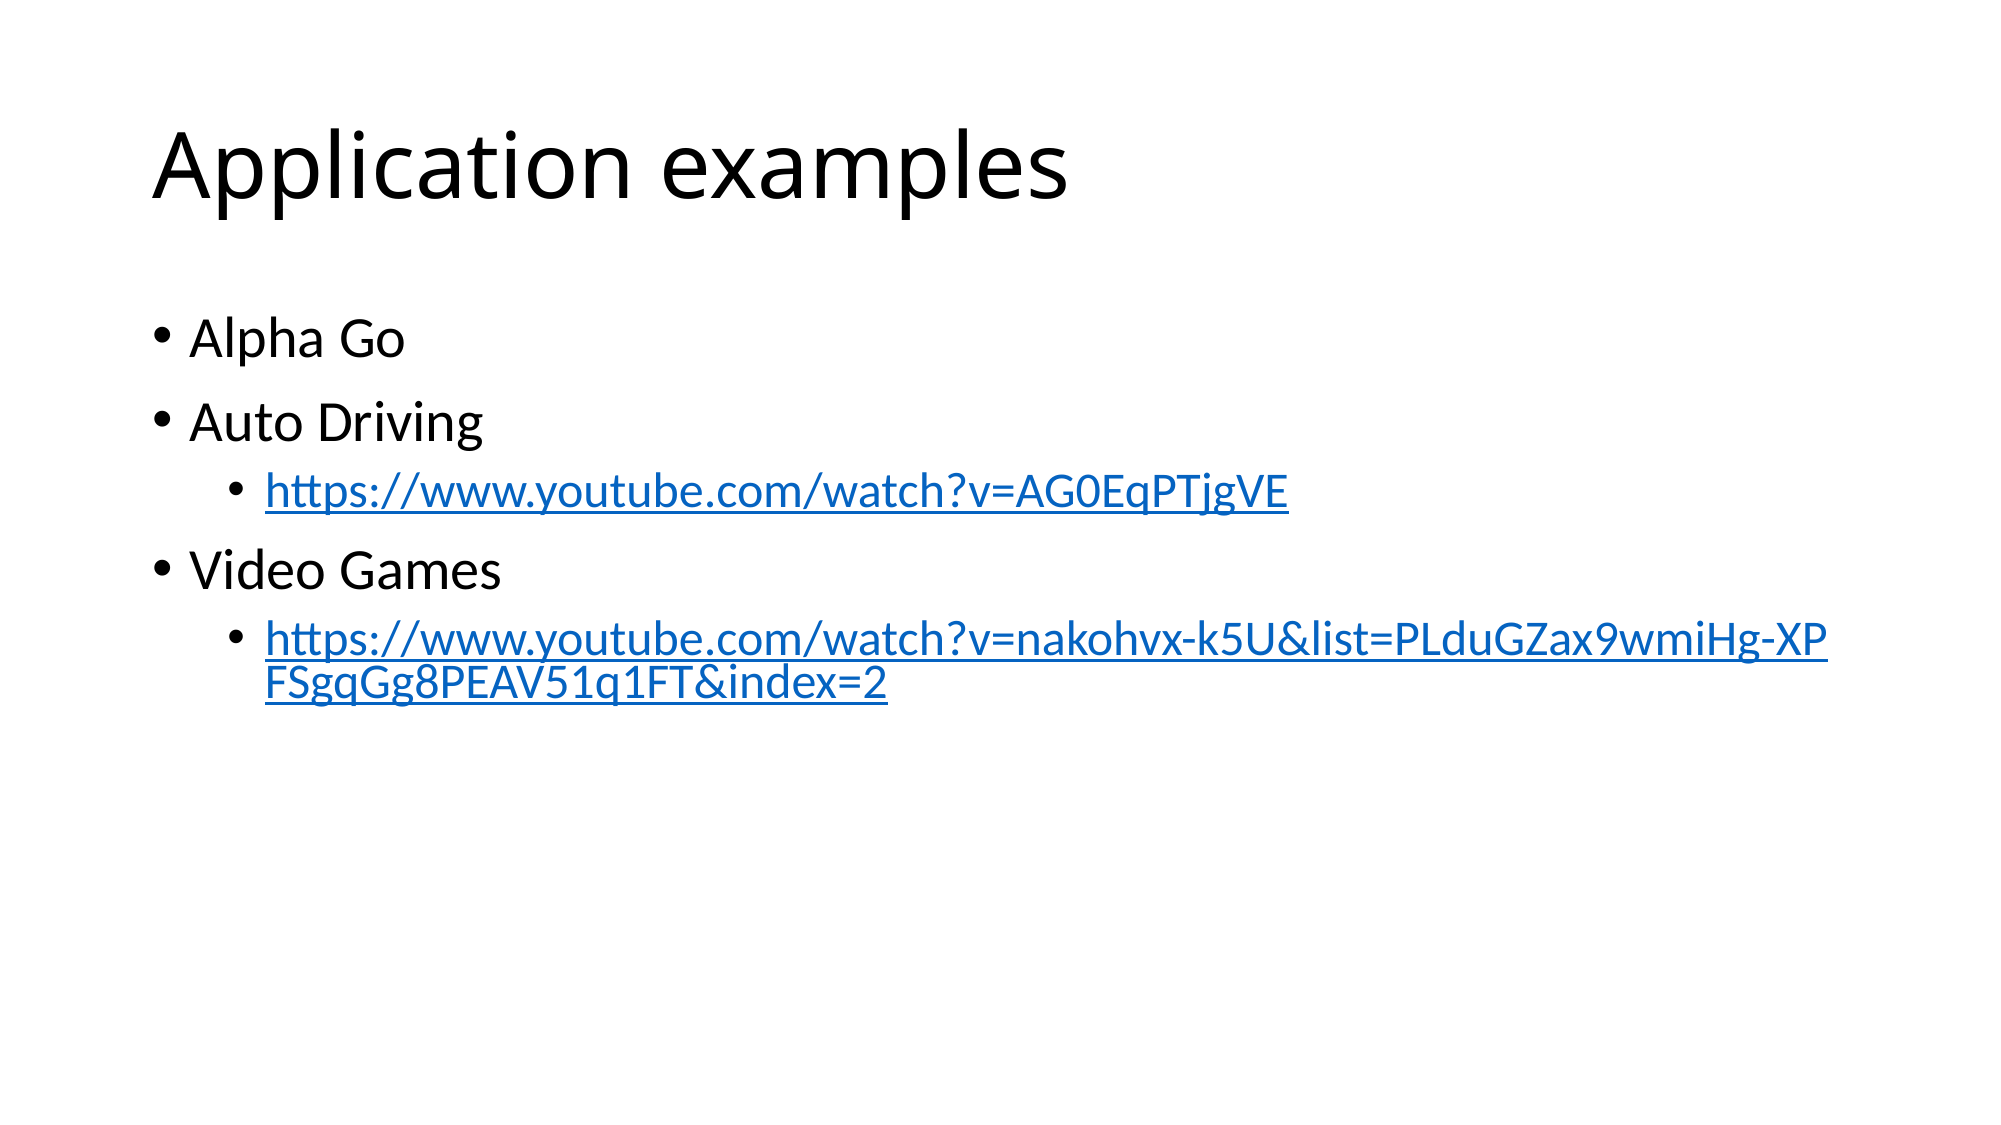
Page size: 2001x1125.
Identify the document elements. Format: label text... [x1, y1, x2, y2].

list Alpha Go Auto Driving https://www.youtube.com/watch?v=AG0EqPTjgVE Video Games https://www.youtube.com/watch?v=nakohvx-k5U&list=PLduGZax9wmiHg-XPFSgqGg8PEAV51q1FT&index=2 [137, 299, 1863, 1014]
title Application examples [137, 59, 1863, 278]
